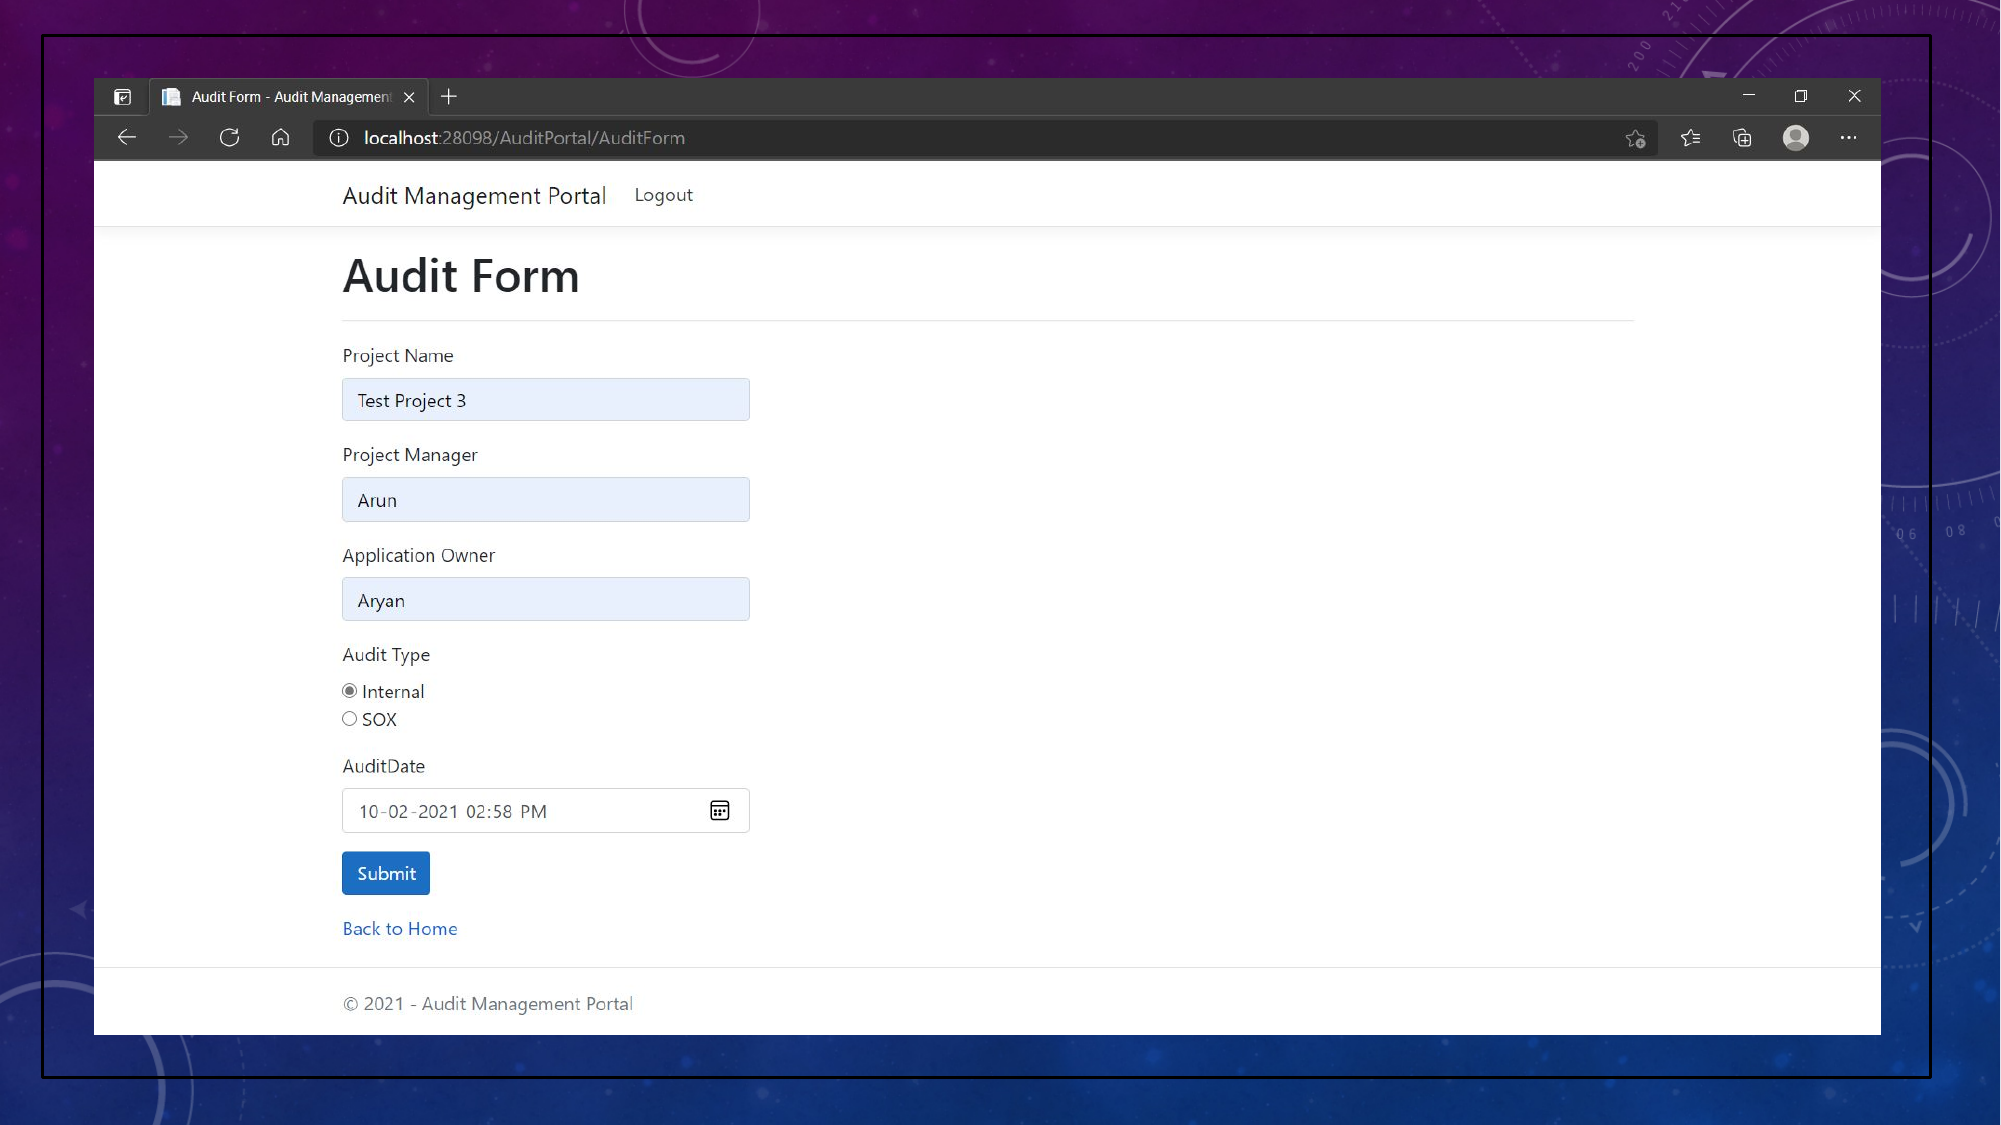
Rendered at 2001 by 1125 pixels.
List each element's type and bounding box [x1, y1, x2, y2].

picture [0, 0, 2001, 1125]
text_box [41, 34, 1932, 1079]
